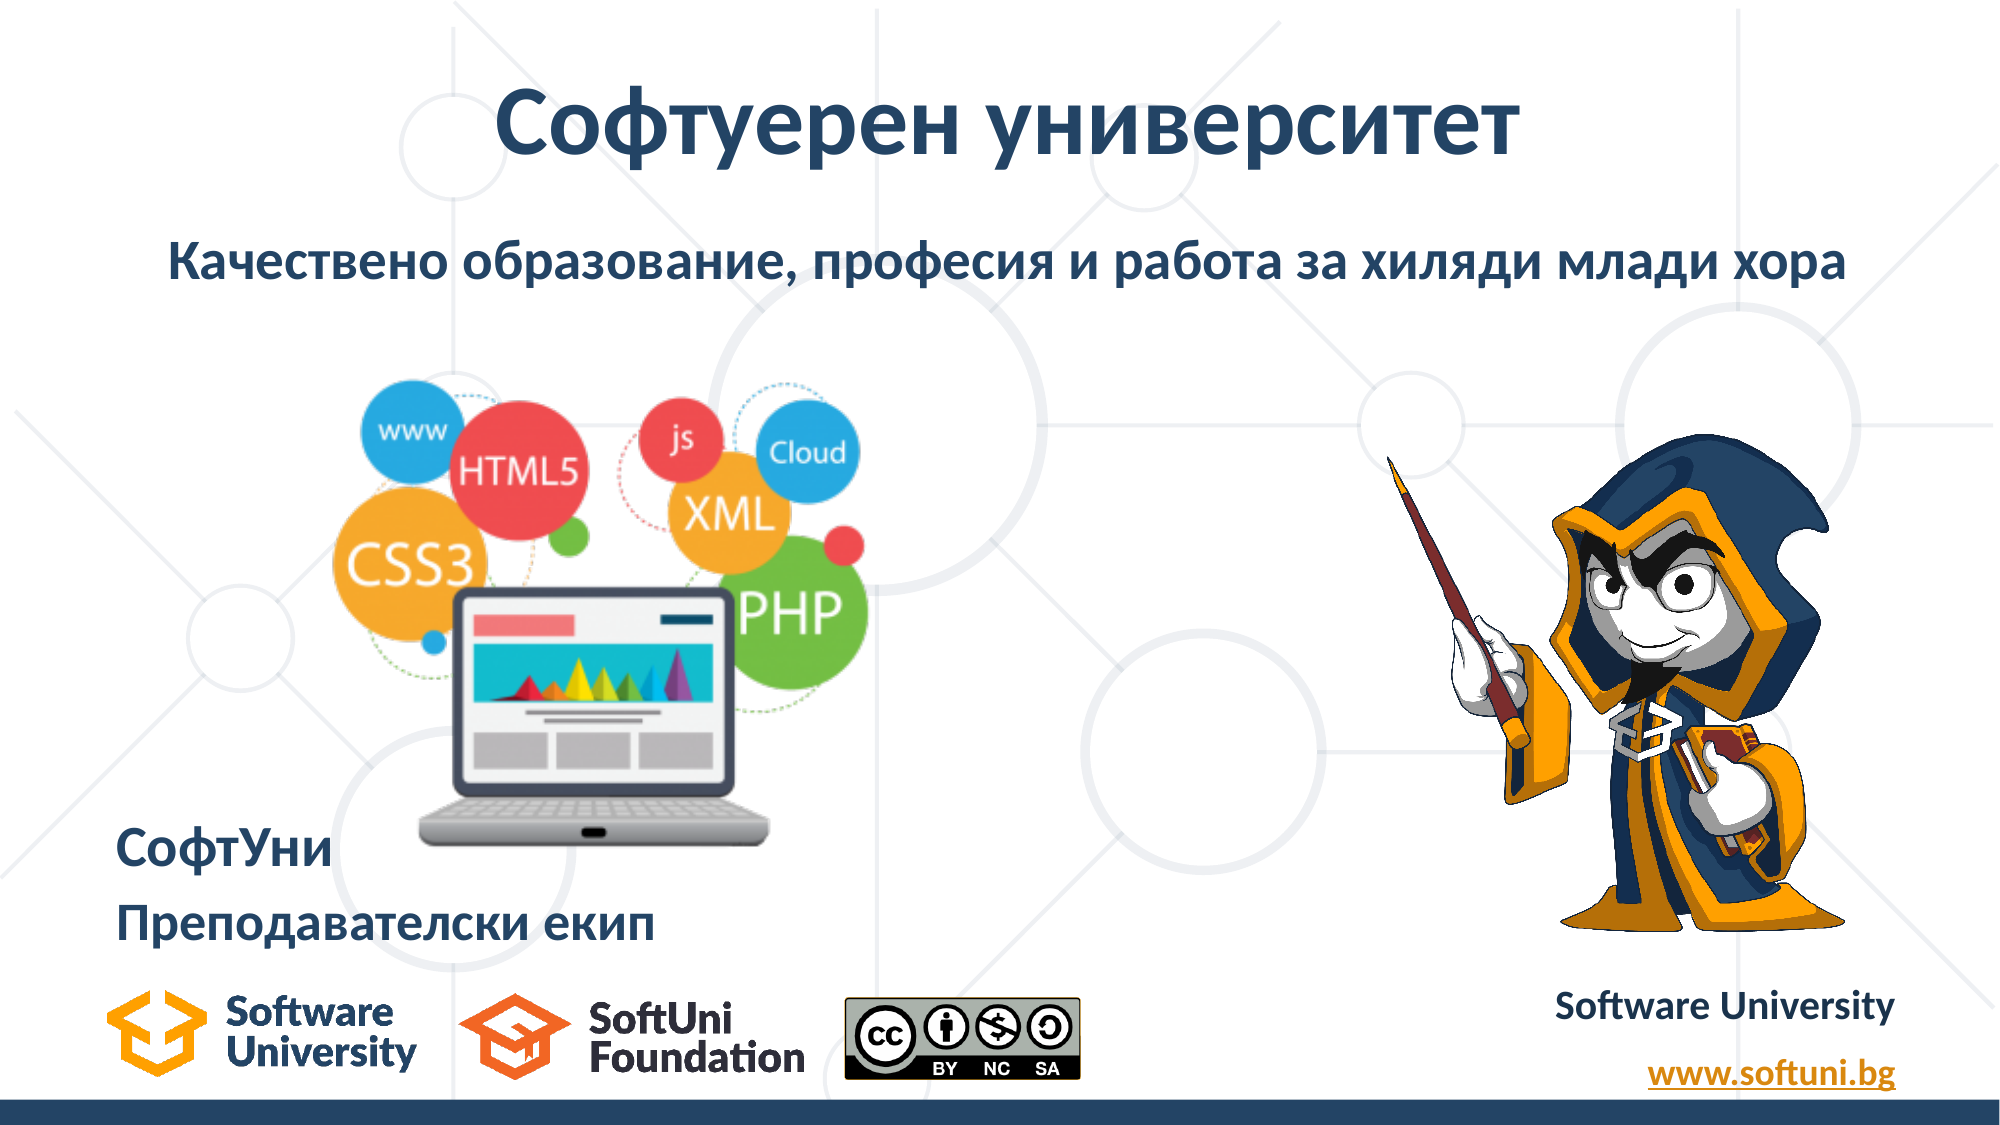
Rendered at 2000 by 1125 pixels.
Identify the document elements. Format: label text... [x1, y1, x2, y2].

subtitle Качествено образование, професия и работа за хиляди млади хора [109, 213, 1908, 359]
list Software University [1417, 970, 1902, 1034]
picture [845, 997, 1081, 1079]
list www.softuni.bg [1417, 1040, 1902, 1098]
title Софтуерен университет [109, 41, 1908, 187]
picture [458, 993, 804, 1080]
picture [107, 990, 211, 1077]
picture [300, 356, 888, 878]
list СофтУни [110, 800, 294, 843]
picture [1369, 389, 1890, 953]
picture [221, 991, 417, 1077]
list Преподавателски екип [110, 843, 675, 991]
